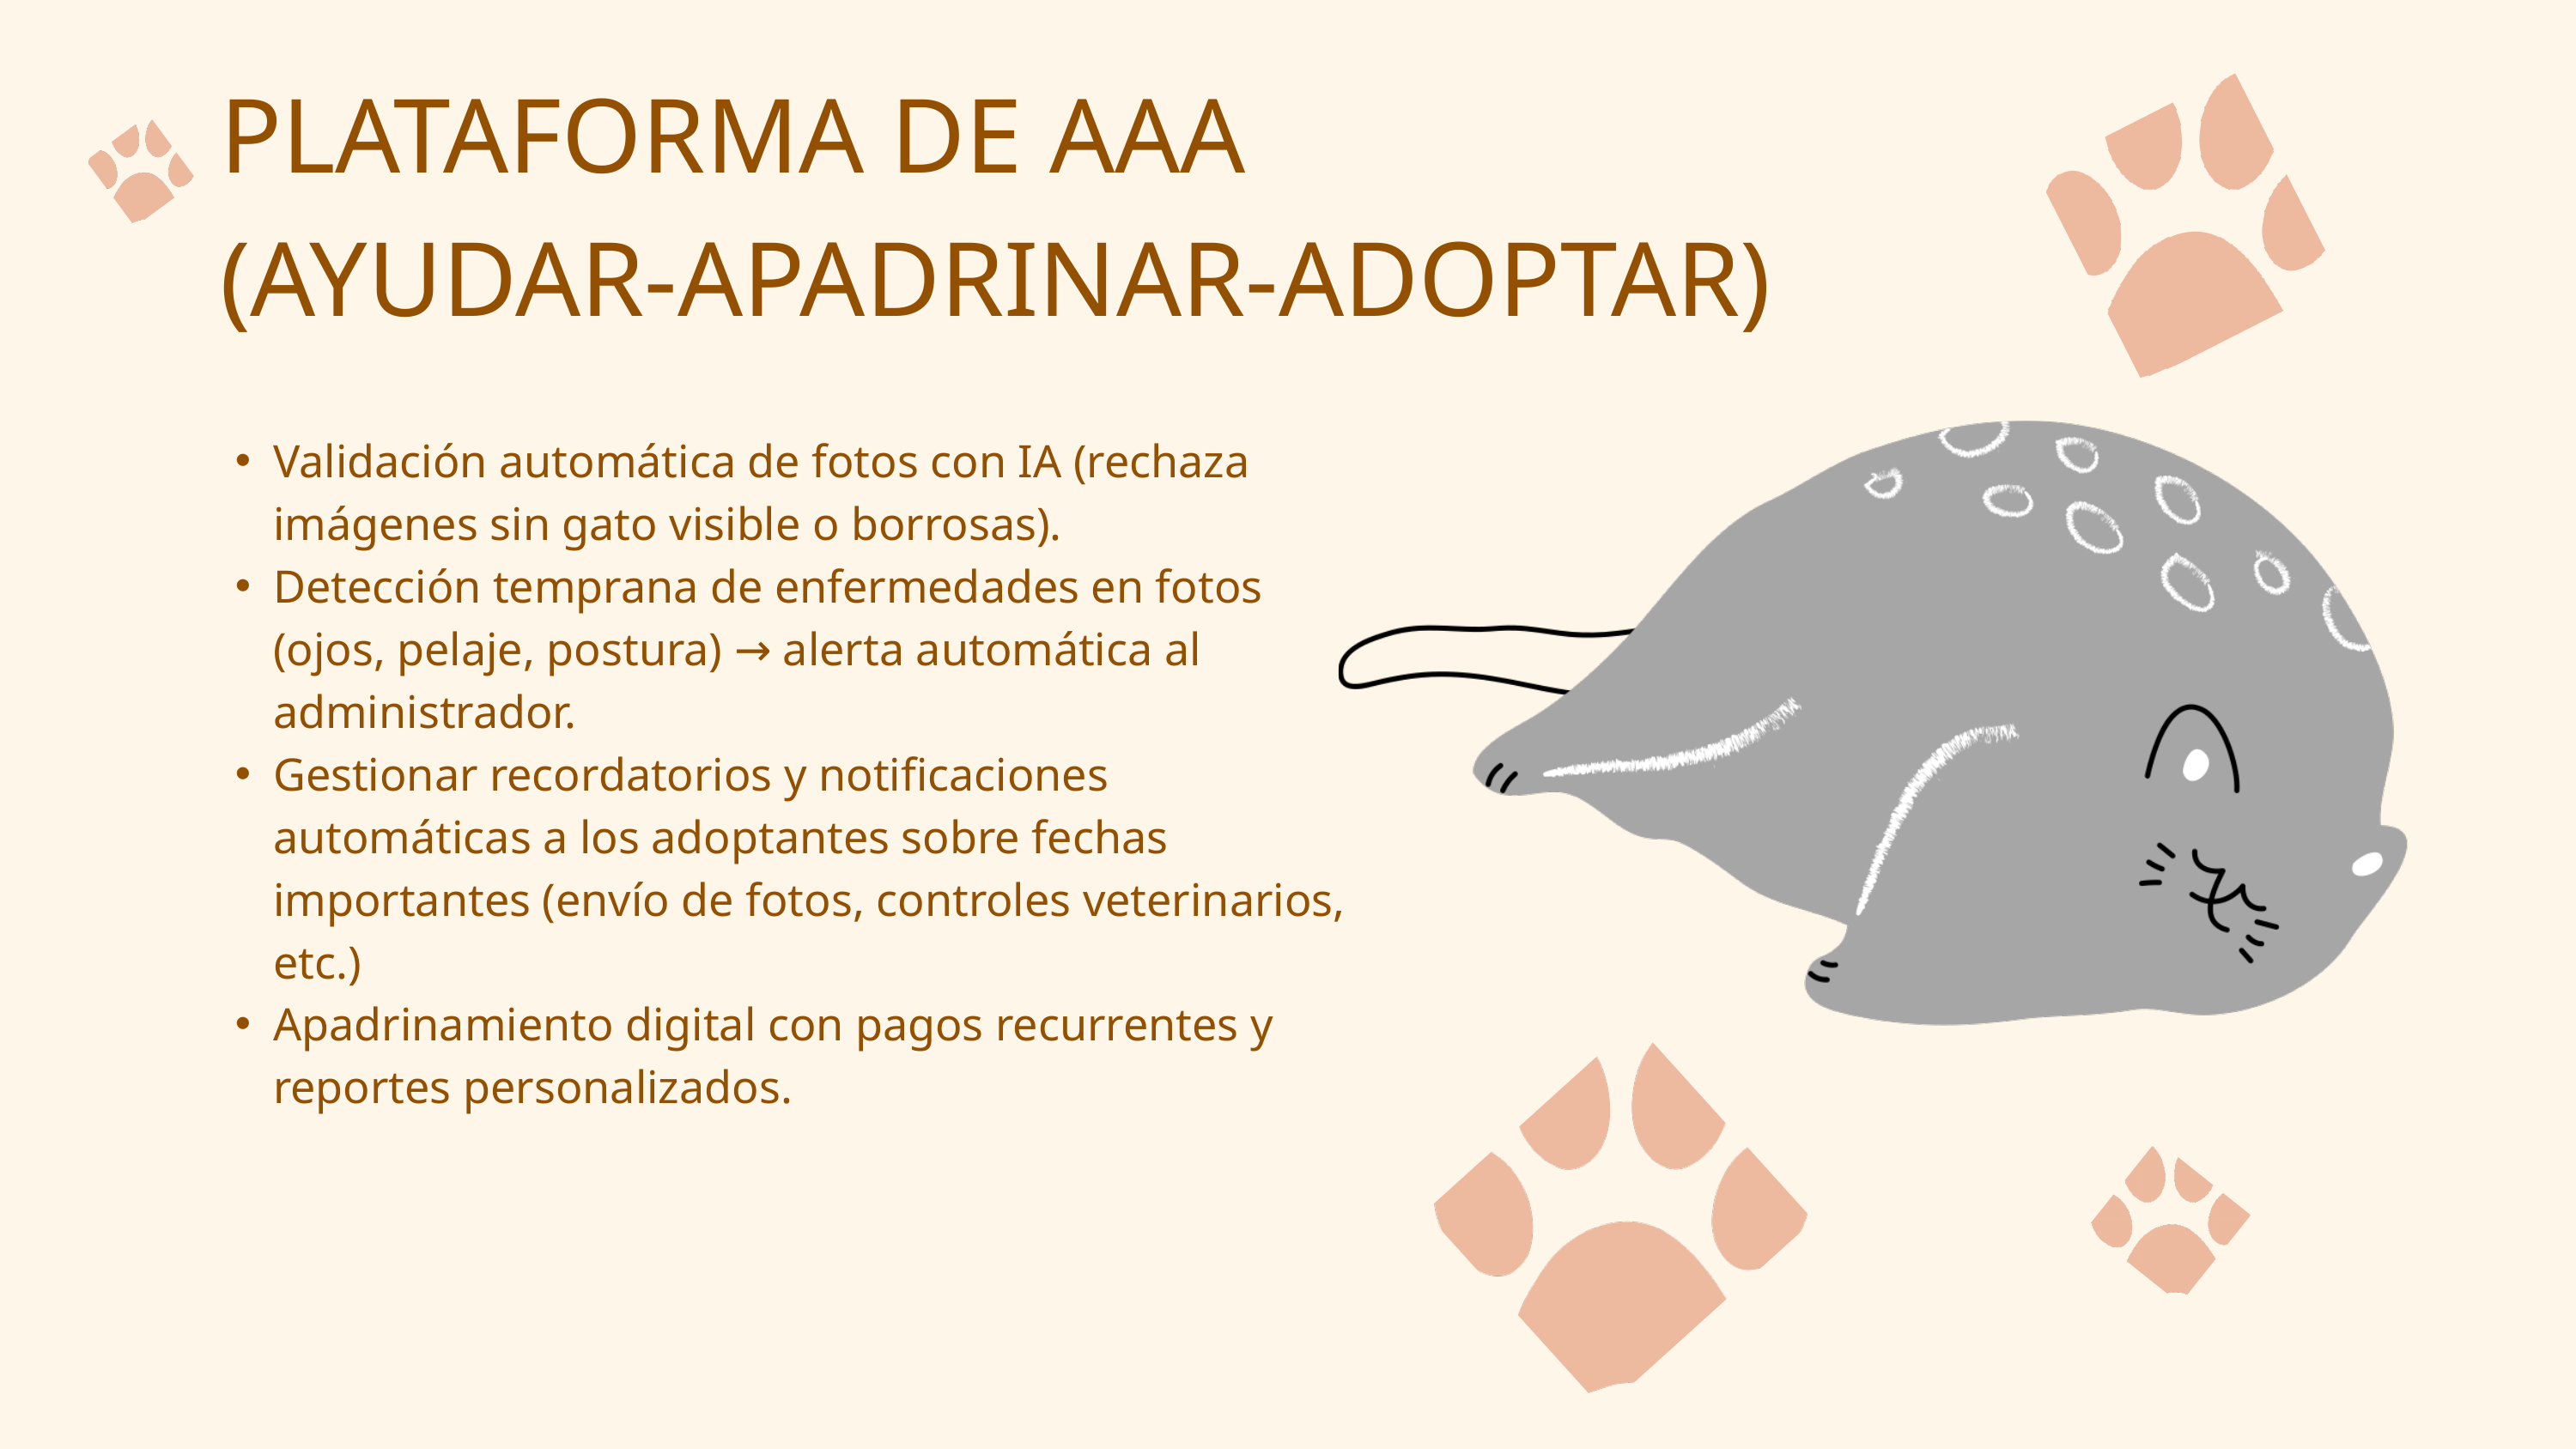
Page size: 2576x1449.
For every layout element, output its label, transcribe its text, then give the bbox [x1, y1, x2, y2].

text_box [2086, 1140, 2251, 1304]
text_box [86, 114, 197, 227]
text_box [1338, 421, 2450, 1028]
text_box [2035, 71, 2342, 383]
text_box Validación automática de fotos con IA (rechaza imágenes sin gato visible o borrosas). Detección temprana de enfermedades en fotos (ojos, pelaje, postura) → alerta automática al administrador. Gestionar recordatorios y notificaciones automáticas a los adoptantes sobre fechas importantes (envío de fotos, controles veterinarios, etc.) Apadrinamiento digital con pagos recurrentes y reportes personalizados. [197, 423, 1374, 1166]
text_box [1425, 1022, 1814, 1410]
text_box PLATAFORMA DE AAA (AYUDAR-APADRINAR-ADOPTAR) [220, 49, 1814, 337]
